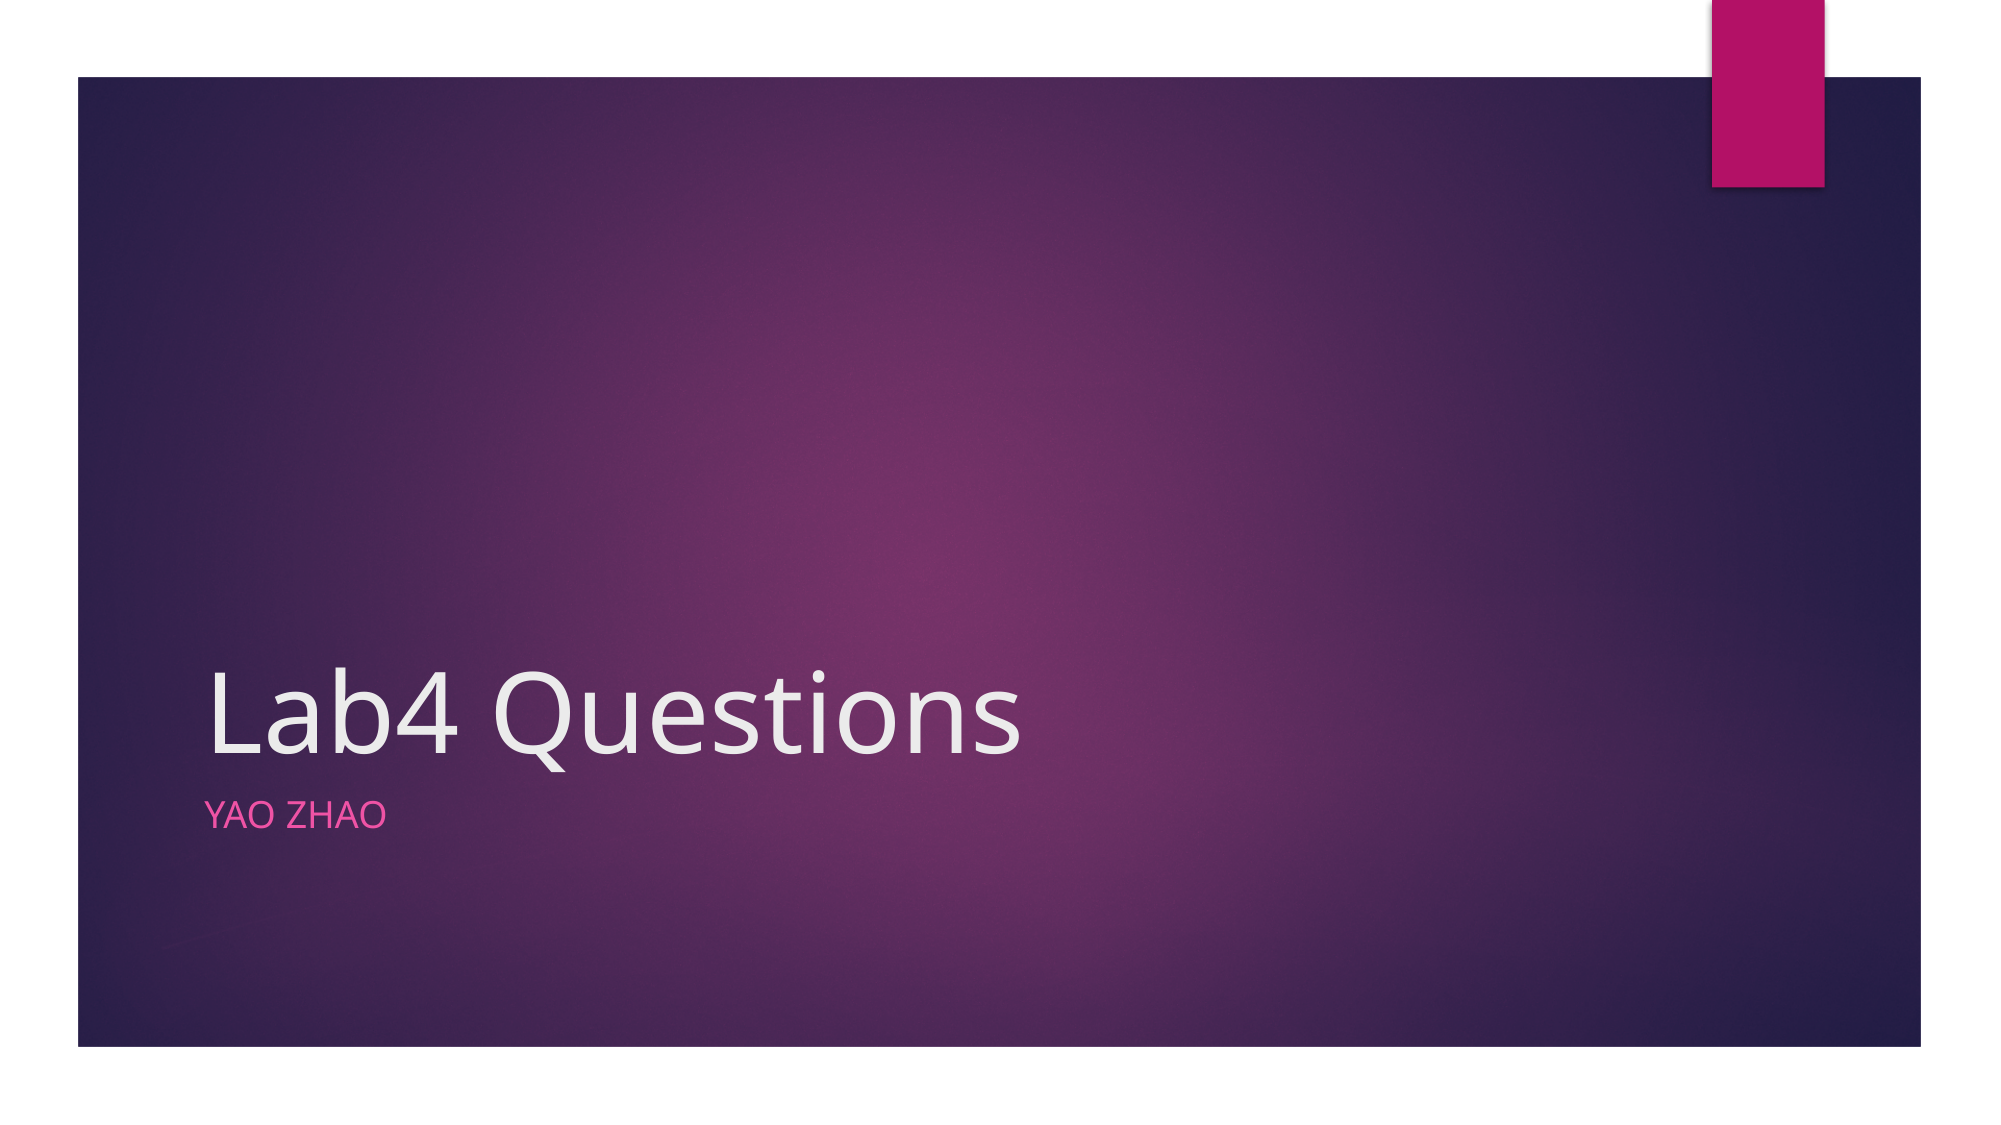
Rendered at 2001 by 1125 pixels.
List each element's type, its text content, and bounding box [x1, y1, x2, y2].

subtitle Yao Zhao [189, 783, 1638, 925]
title Lab4 Questions [189, 344, 1638, 783]
